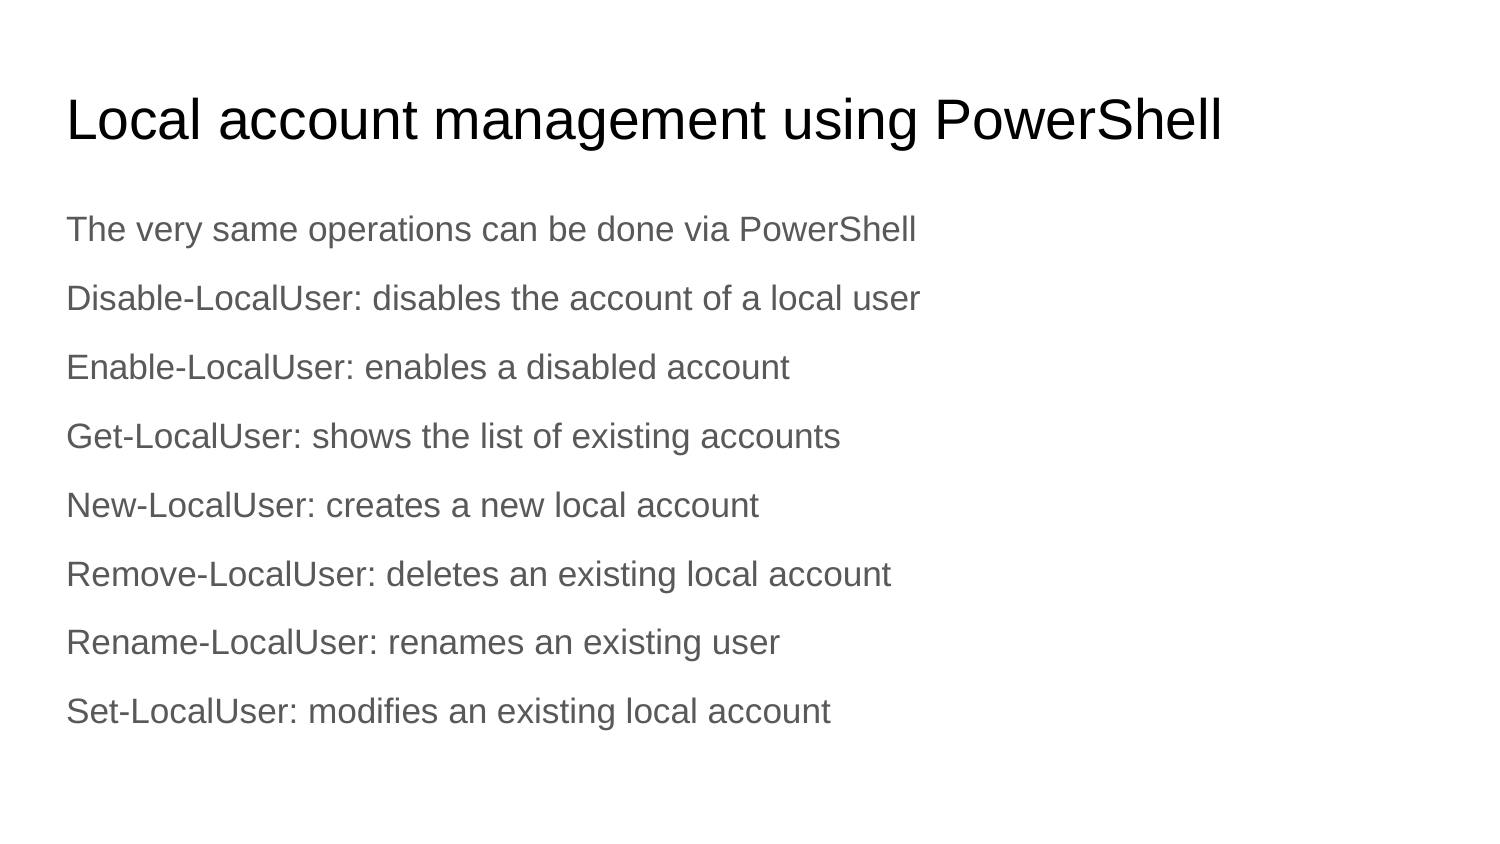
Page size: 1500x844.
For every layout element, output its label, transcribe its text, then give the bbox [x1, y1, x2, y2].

list The very same operations can be done via PowerShell Disable-LocalUser: disables the account of a local user Enable-LocalUser: enables a disabled account Get-LocalUser: shows the list of existing accounts New-LocalUser: creates a new local account Remove-LocalUser: deletes an existing local account Rename-LocalUser: renames an existing user Set-LocalUser: modifies an existing local account [51, 189, 1449, 750]
title Local account management using PowerShell [51, 72, 1449, 167]
